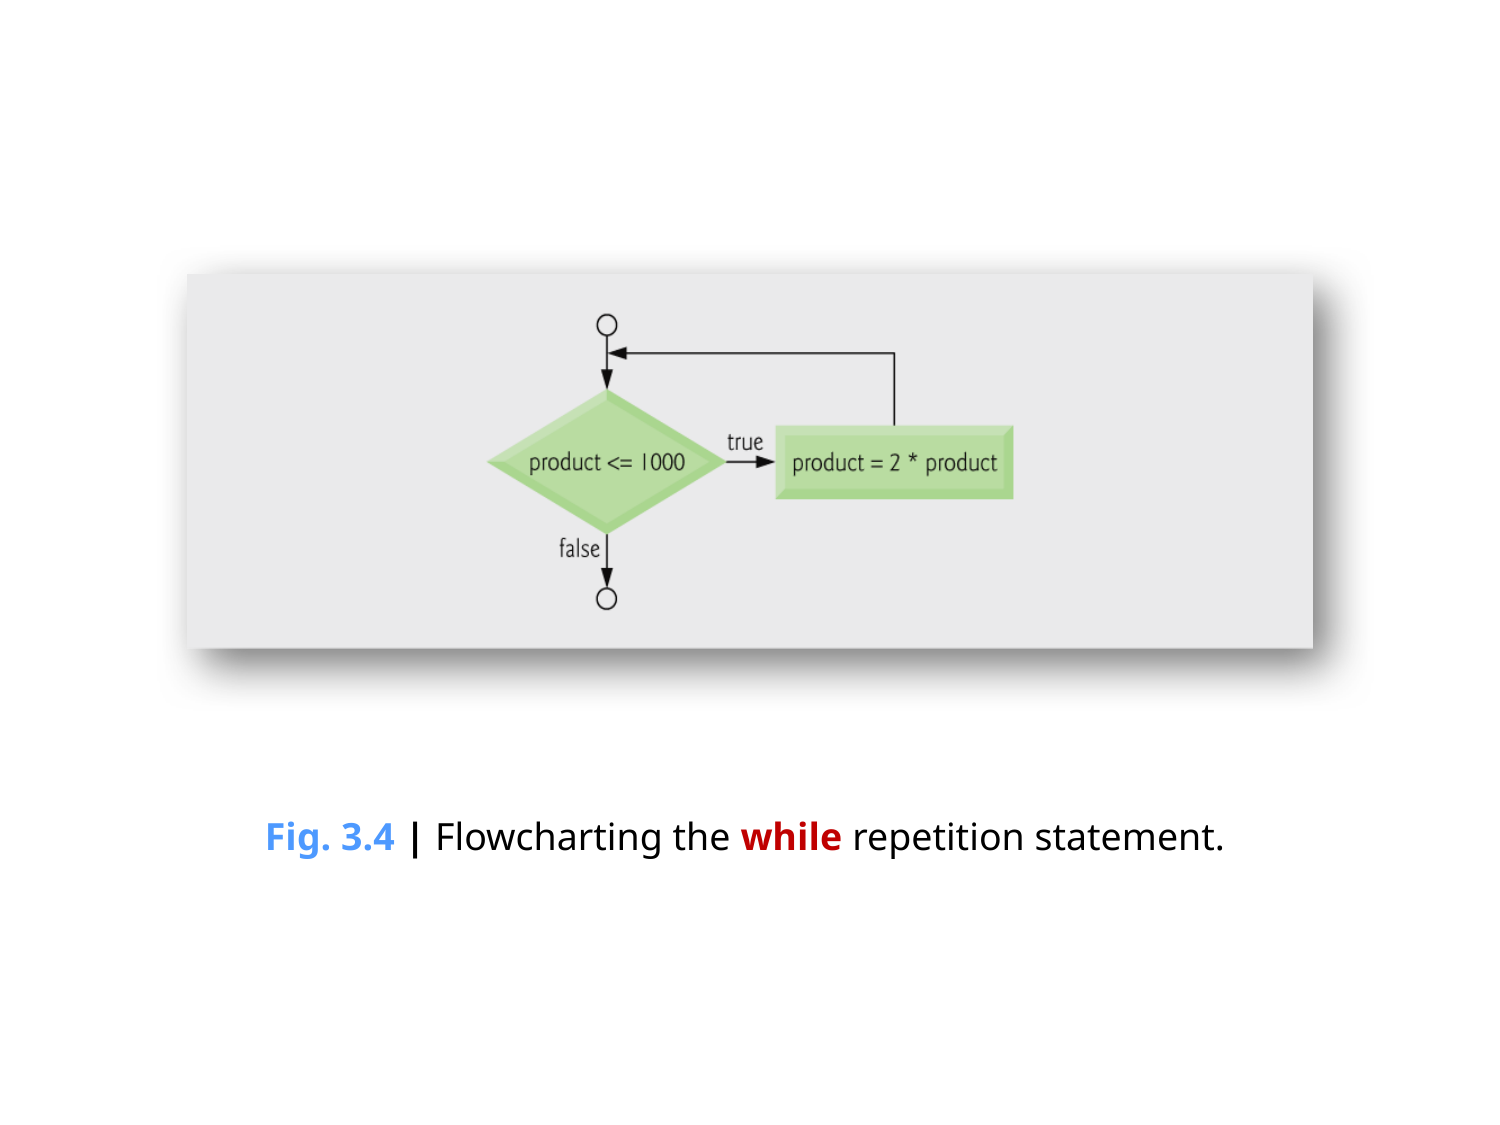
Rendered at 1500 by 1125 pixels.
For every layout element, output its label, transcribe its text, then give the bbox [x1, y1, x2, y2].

picture [187, 274, 1313, 651]
text_box Fig. 3.4 | Flowcharting the while repetition statement. [37, 812, 1463, 871]
